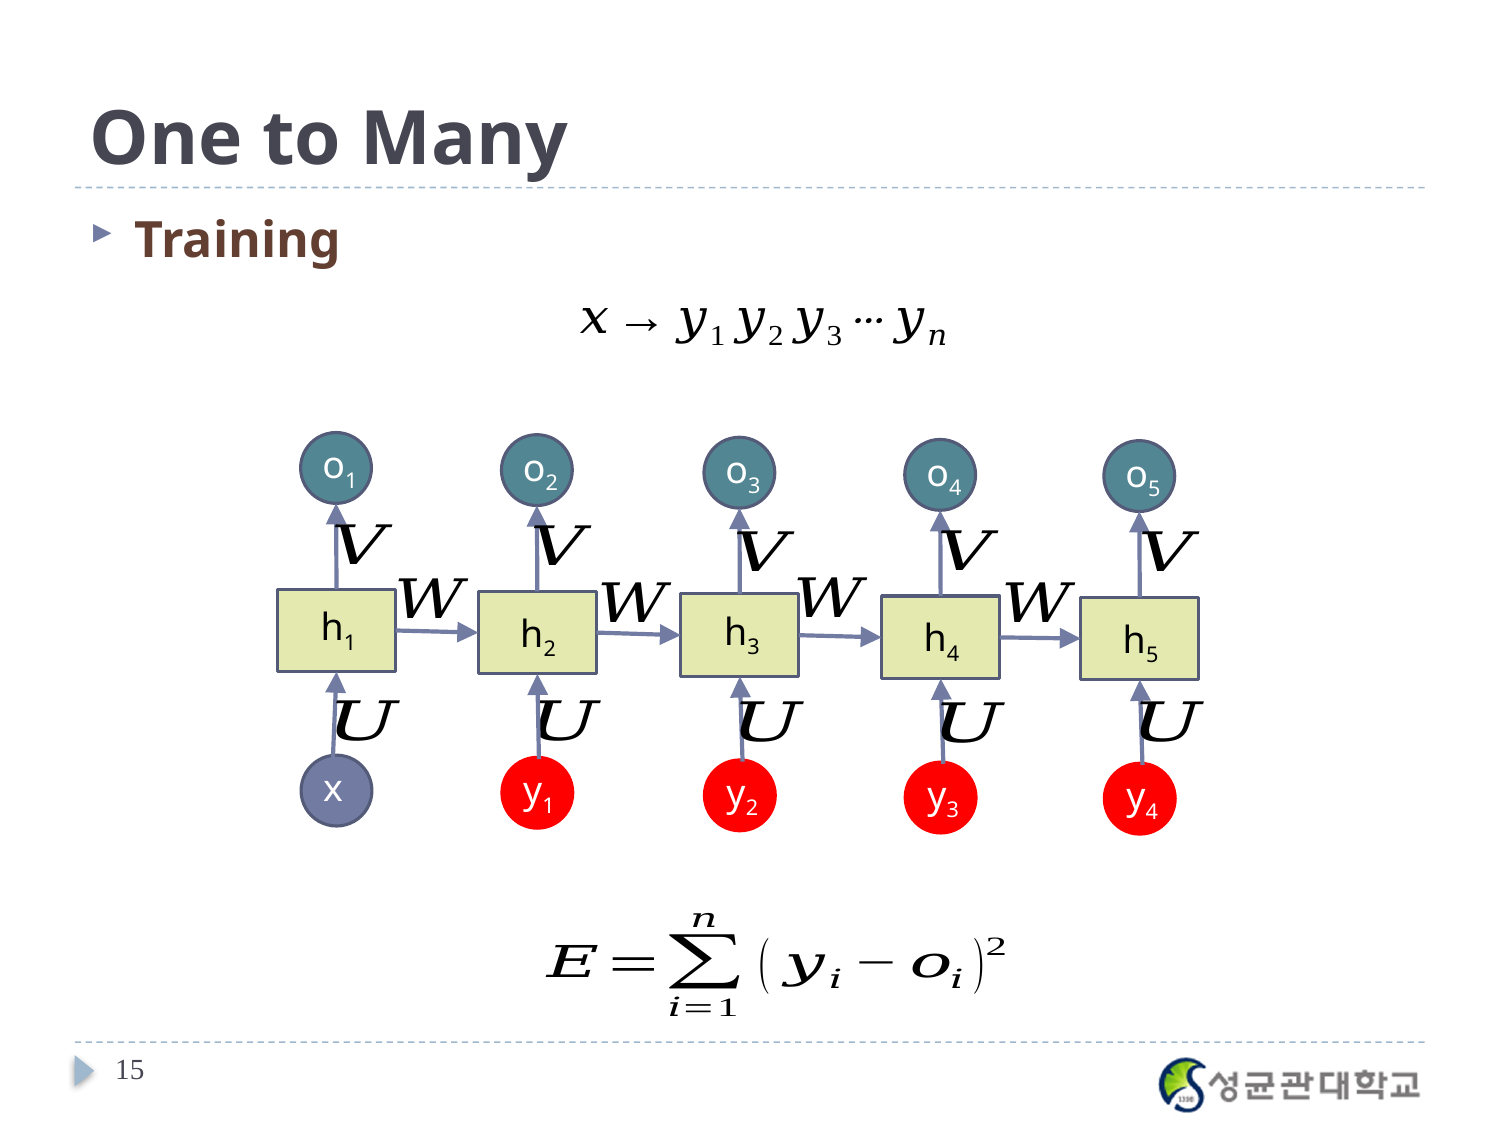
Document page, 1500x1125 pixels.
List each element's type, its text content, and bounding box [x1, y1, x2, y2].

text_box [793, 439, 1011, 764]
slide_number 15 [100, 1042, 426, 1103]
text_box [393, 434, 608, 760]
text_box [999, 440, 1210, 766]
picture [1151, 1050, 1424, 1118]
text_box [501, 773, 573, 829]
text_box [704, 775, 776, 831]
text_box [1104, 779, 1176, 835]
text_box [904, 777, 977, 834]
list Training [75, 200, 1425, 1010]
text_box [277, 432, 407, 758]
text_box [596, 437, 811, 762]
title One to Many [75, 24, 1425, 188]
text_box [300, 770, 373, 827]
